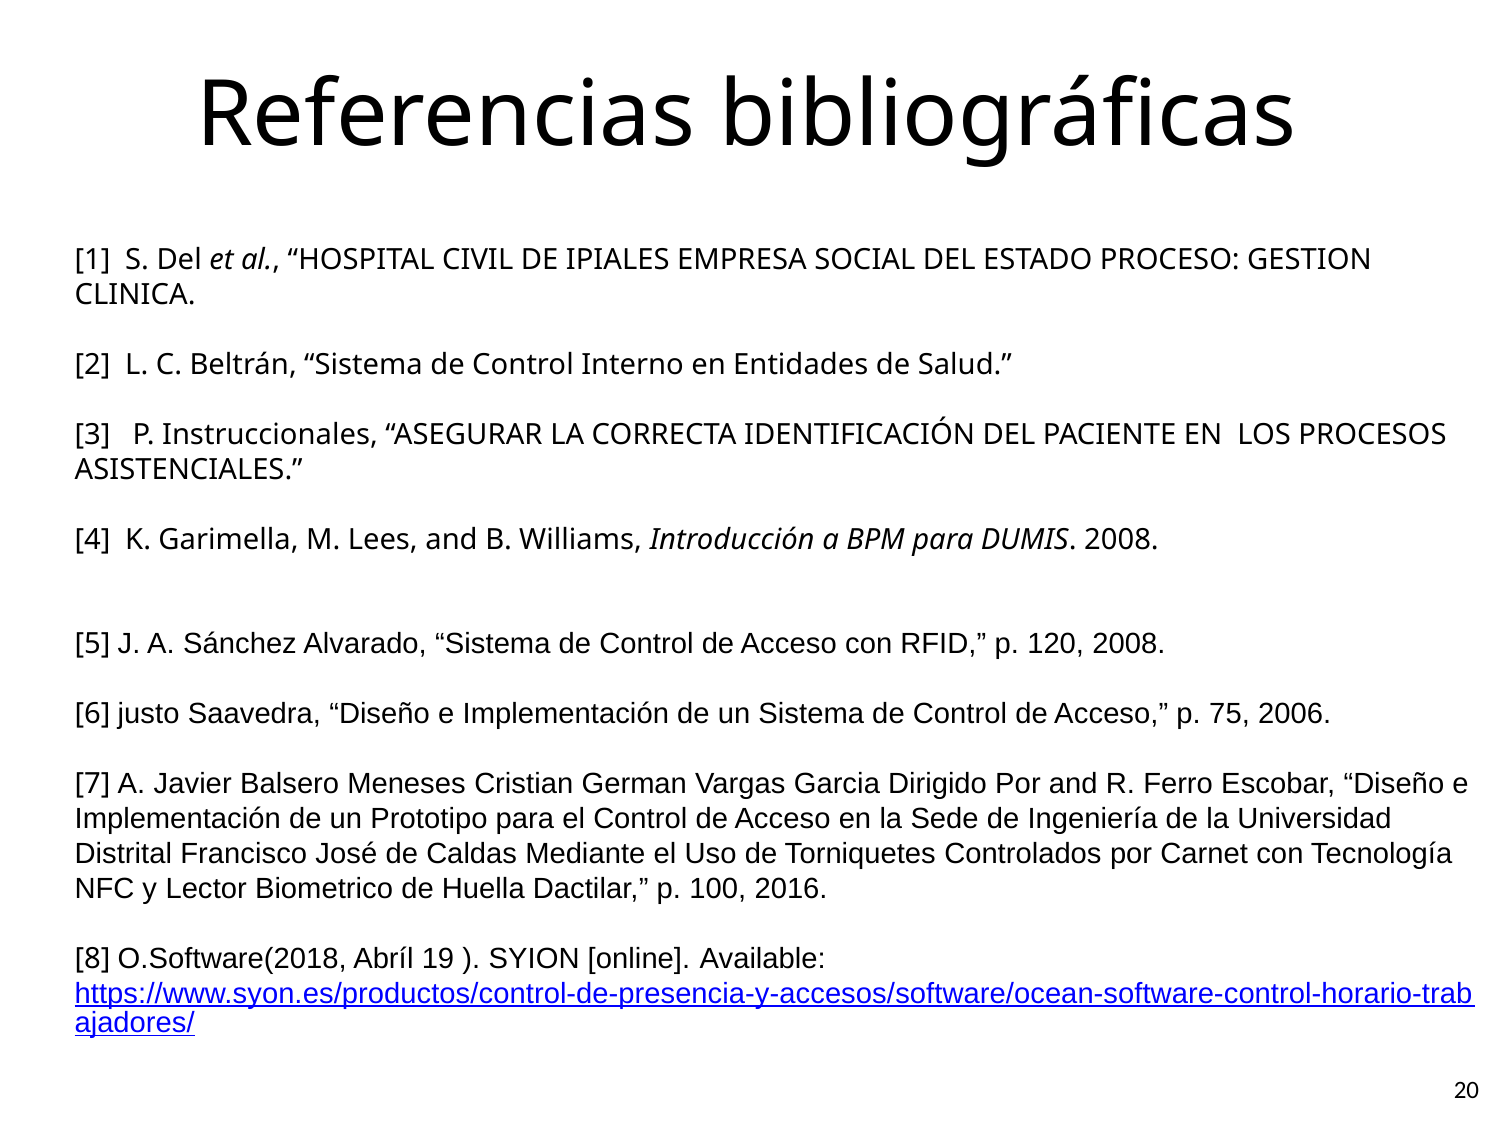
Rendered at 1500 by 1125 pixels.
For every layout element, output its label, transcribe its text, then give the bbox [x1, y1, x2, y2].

text_box Referencias bibliográficas [38, 55, 1456, 163]
text_box [1] S. Del et al., “HOSPITAL CIVIL DE IPIALES EMPRESA SOCIAL DEL ESTADO PROCESO: GESTION CLINICA. [2] L. C. Beltrán, “Sistema de Control Interno en Entidades de Salud.” [3] P. Instruccionales, “ASEGURAR LA CORRECTA IDENTIFICACIÓN DEL PACIENTE EN LOS PROCESOS ASISTENCIALES.” [4] K. Garimella, M. Lees, and B. Williams, Introducción a BPM para DUMIS. 2008. [5] J. A. Sánchez Alvarado, “Sistema de Control de Acceso con RFID,” p. 120, 2008. [6] justo Saavedra, “Diseño e Implementación de un Sistema de Control de Acceso,” p. 75, 2006. [7] A. Javier Balsero Meneses Cristian German Vargas Garcia Dirigido Por and R. Ferro Escobar, “Diseño e Implementación de un Prototipo para el Control de Acceso en la Sede de Ingeniería de la Universidad Distrital Francisco José de Caldas Mediante el Uso de Torniquetes Controlados por Carnet con Tecnología NFC y Lector Biometrico de Huella Dactilar,” p. 100, 2016. [8] O.Software(2018, Abríl 19 ). SYION [online]. Available: https://www.syon.es/productos/control-de-presencia-y-accesos/software/ocean-software-control-horario-trabajadores/ [59, 232, 1495, 1052]
slide_number 20 [1433, 1058, 1495, 1119]
